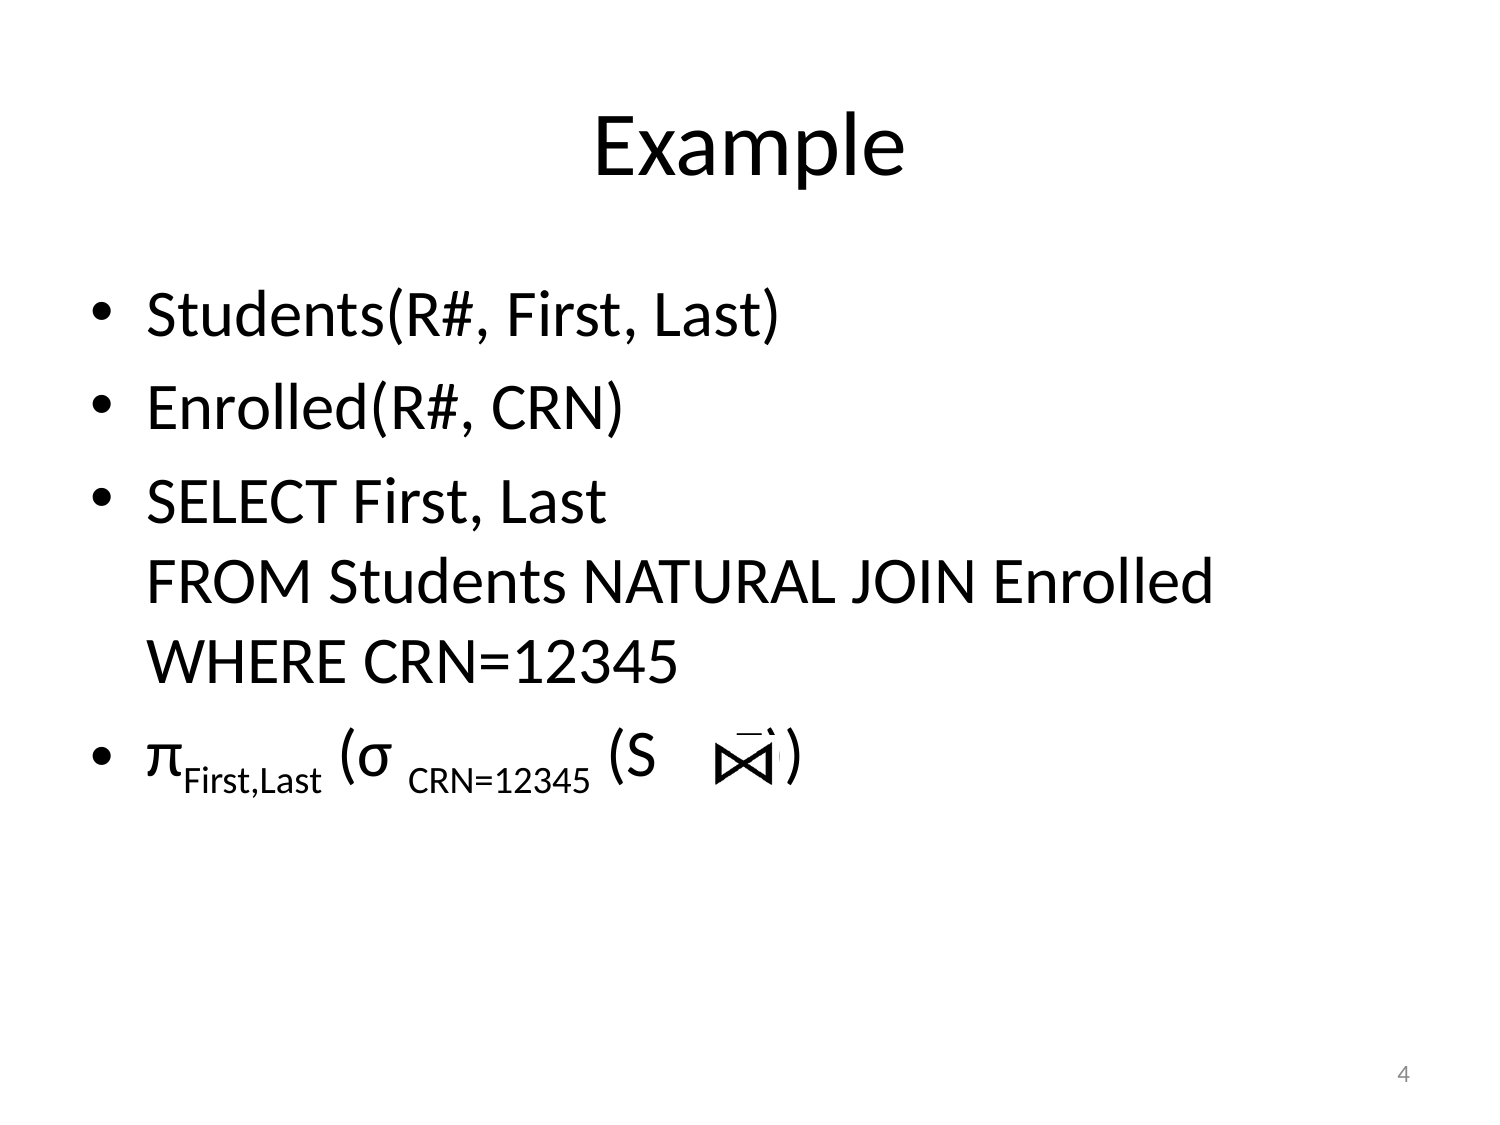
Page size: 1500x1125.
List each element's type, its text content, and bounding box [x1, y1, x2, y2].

list Students(R#, First, Last) Enrolled(R#, CRN) SELECT First, Last FROM Students NATURAL JOIN Enrolled WHERE CRN=12345 πFirst,Last (σ CRN=12345 (S E)) [75, 262, 1425, 1005]
title Example [75, 45, 1425, 233]
slide_number 4 [1074, 1042, 1425, 1103]
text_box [740, 548, 760, 577]
picture [709, 735, 779, 788]
